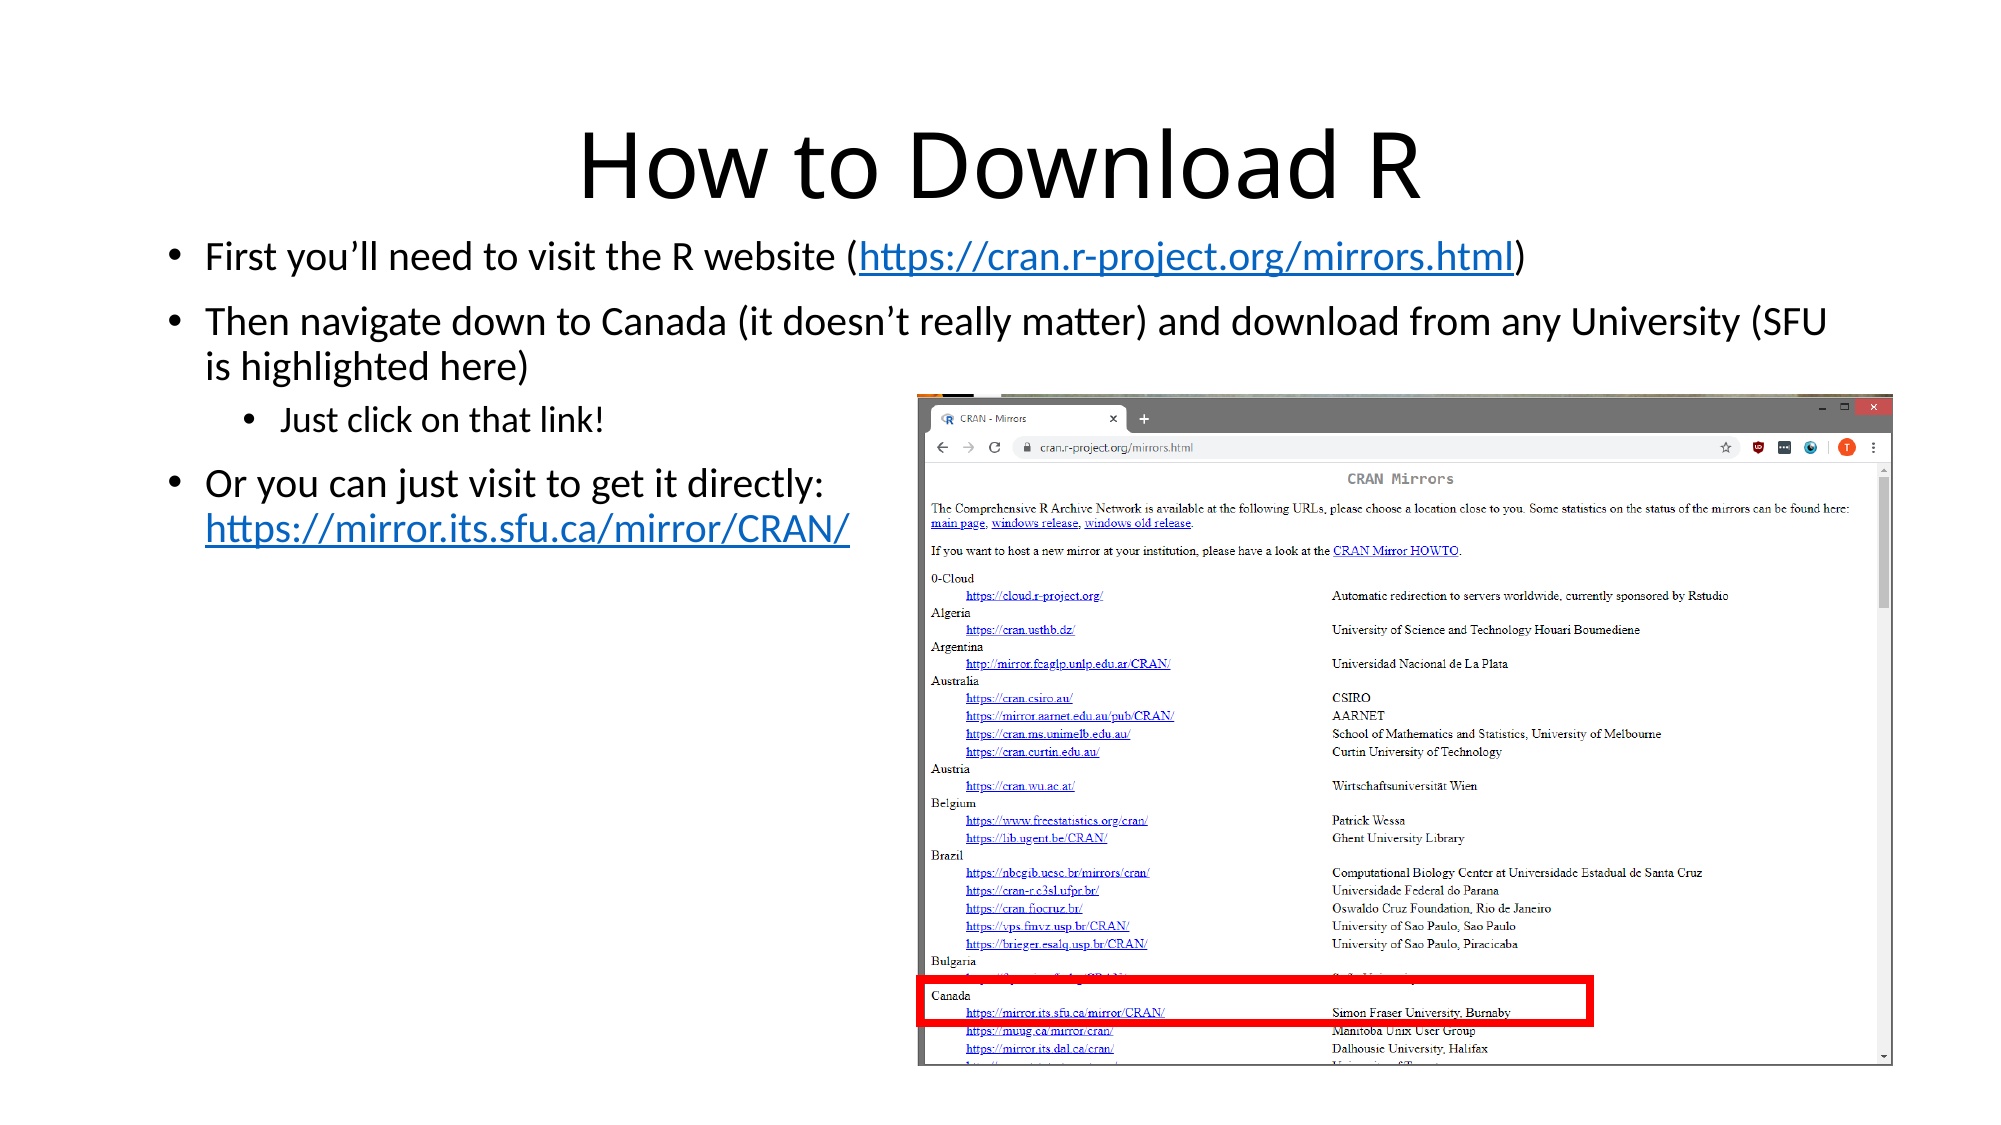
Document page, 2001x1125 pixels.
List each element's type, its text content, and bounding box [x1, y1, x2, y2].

list First you’ll need to visit the R website (https://cran.r-project.org/mirrors.html) Then navigate down to Canada (it doesn’t really matter) and download from any University (SFU is highlighted here) Just click on that link! Or you can just visit to get it directly: https://mirror.its.sfu.ca/mirror/CRAN/ [152, 226, 1878, 941]
title How to Download R [137, 59, 1863, 278]
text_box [917, 394, 1893, 1066]
